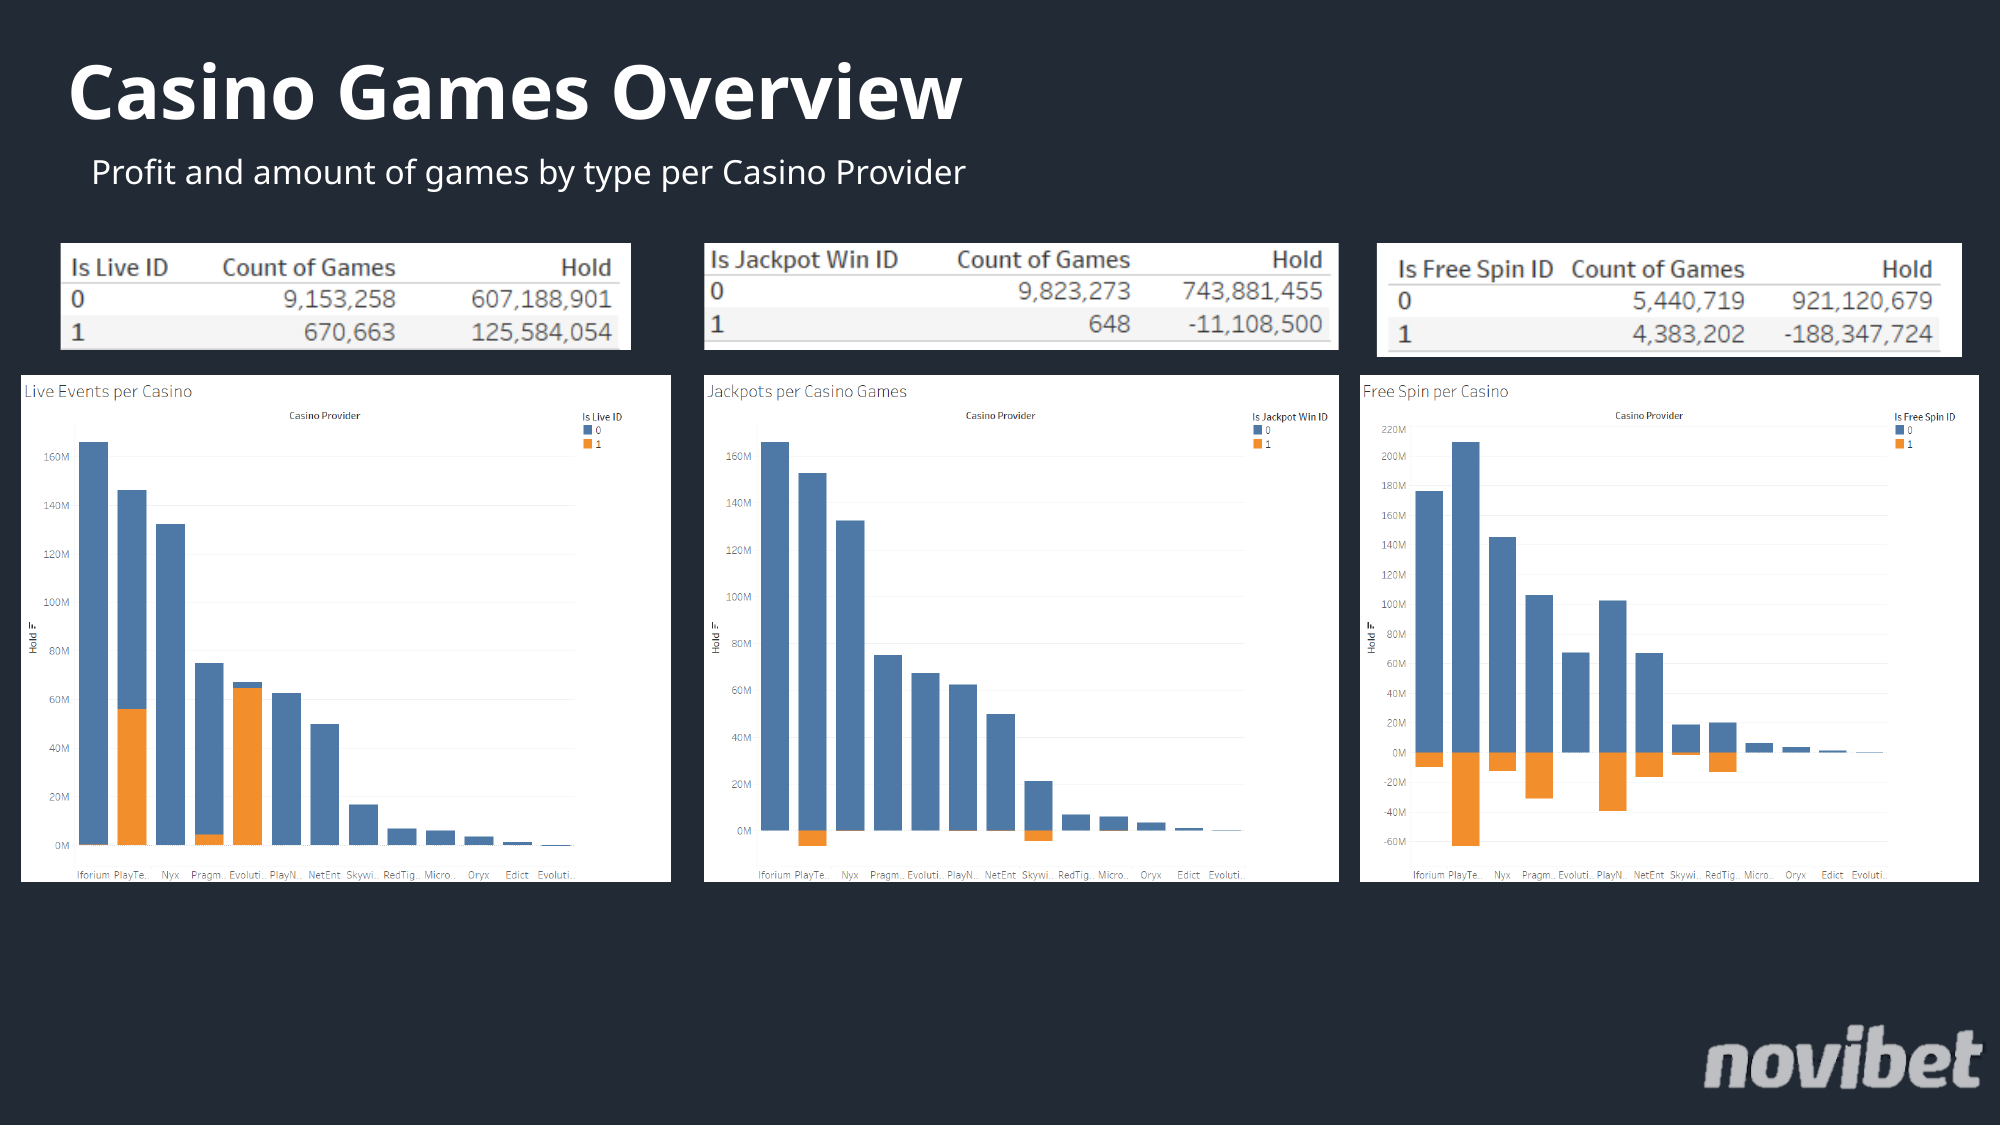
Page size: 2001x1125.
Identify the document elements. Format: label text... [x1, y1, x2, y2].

picture [704, 375, 1339, 882]
picture [704, 243, 1339, 350]
picture [1376, 243, 1962, 357]
picture [1360, 375, 1979, 882]
picture [60, 243, 631, 350]
picture [1685, 992, 2000, 1125]
text_box Casino Games Overview [53, 37, 1610, 143]
text_box Profit and amount of games by type per Casino Provider [76, 143, 1377, 199]
picture [21, 375, 671, 882]
